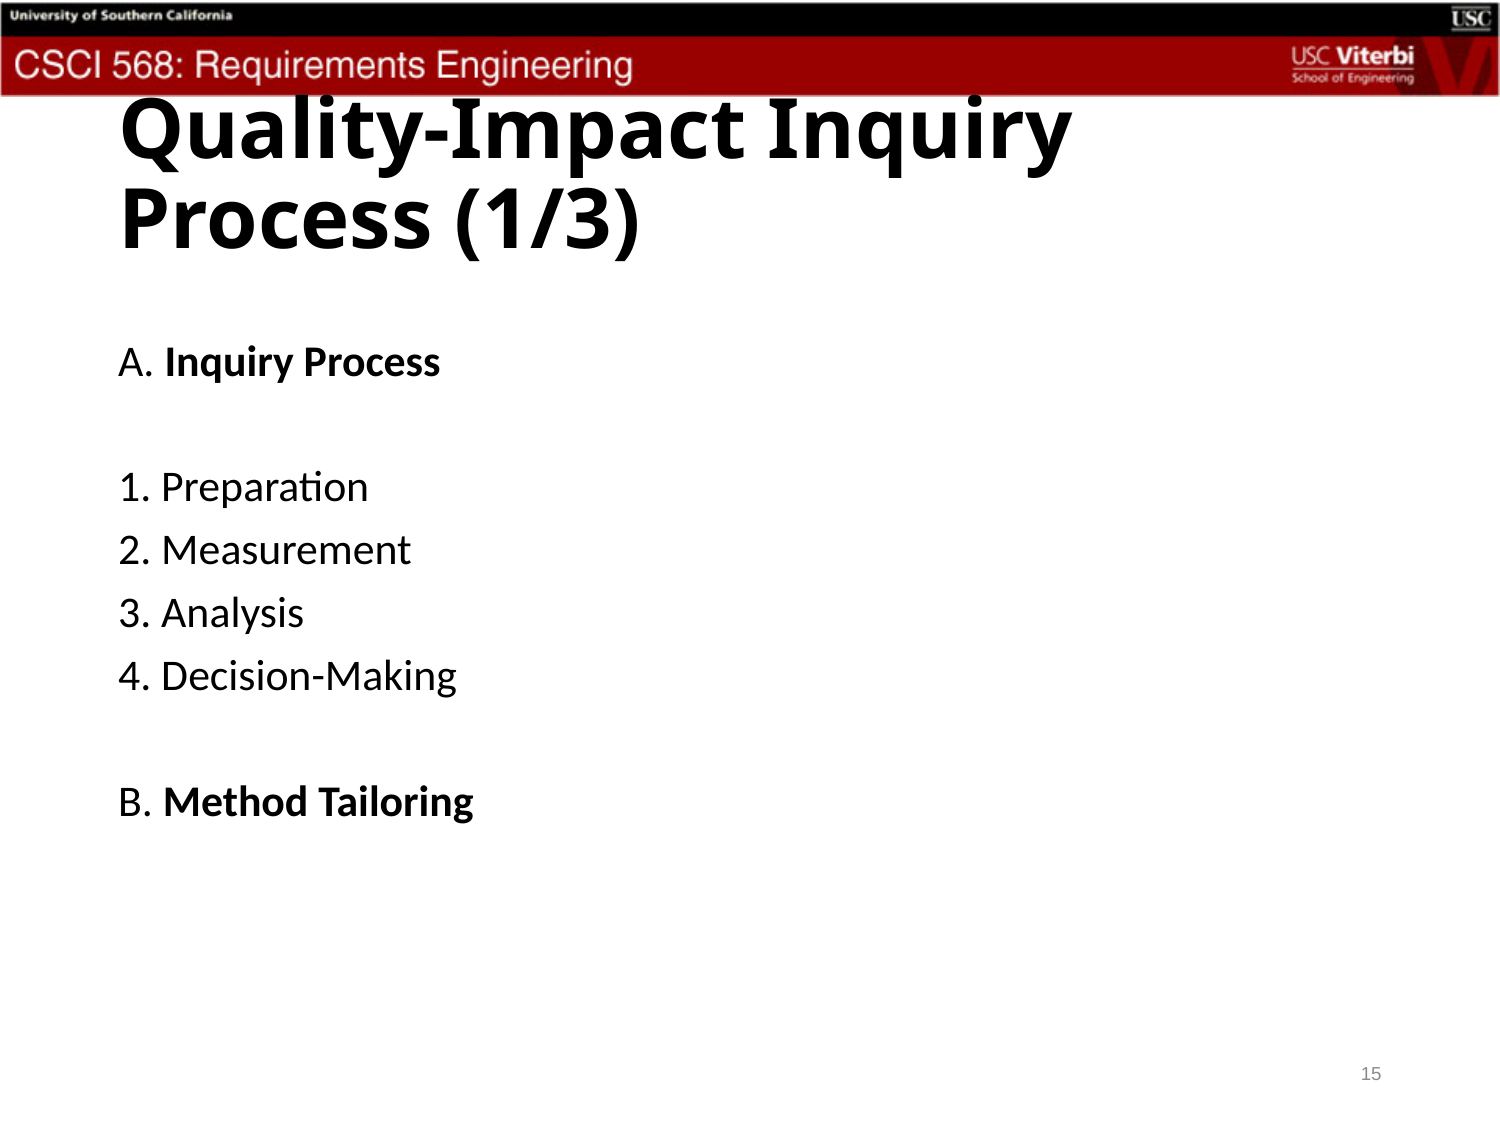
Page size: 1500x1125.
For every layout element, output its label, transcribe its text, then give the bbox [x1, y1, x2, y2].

list A. Inquiry Process 1. Preparation 2. Measurement 3. Analysis 4. Decision-Making B. Method Tailoring [103, 262, 1397, 1014]
slide_number 15 [1059, 1042, 1397, 1103]
picture [0, 2, 1500, 97]
title Quality-Impact Inquiry Process (1/3) [103, 115, 1397, 238]
